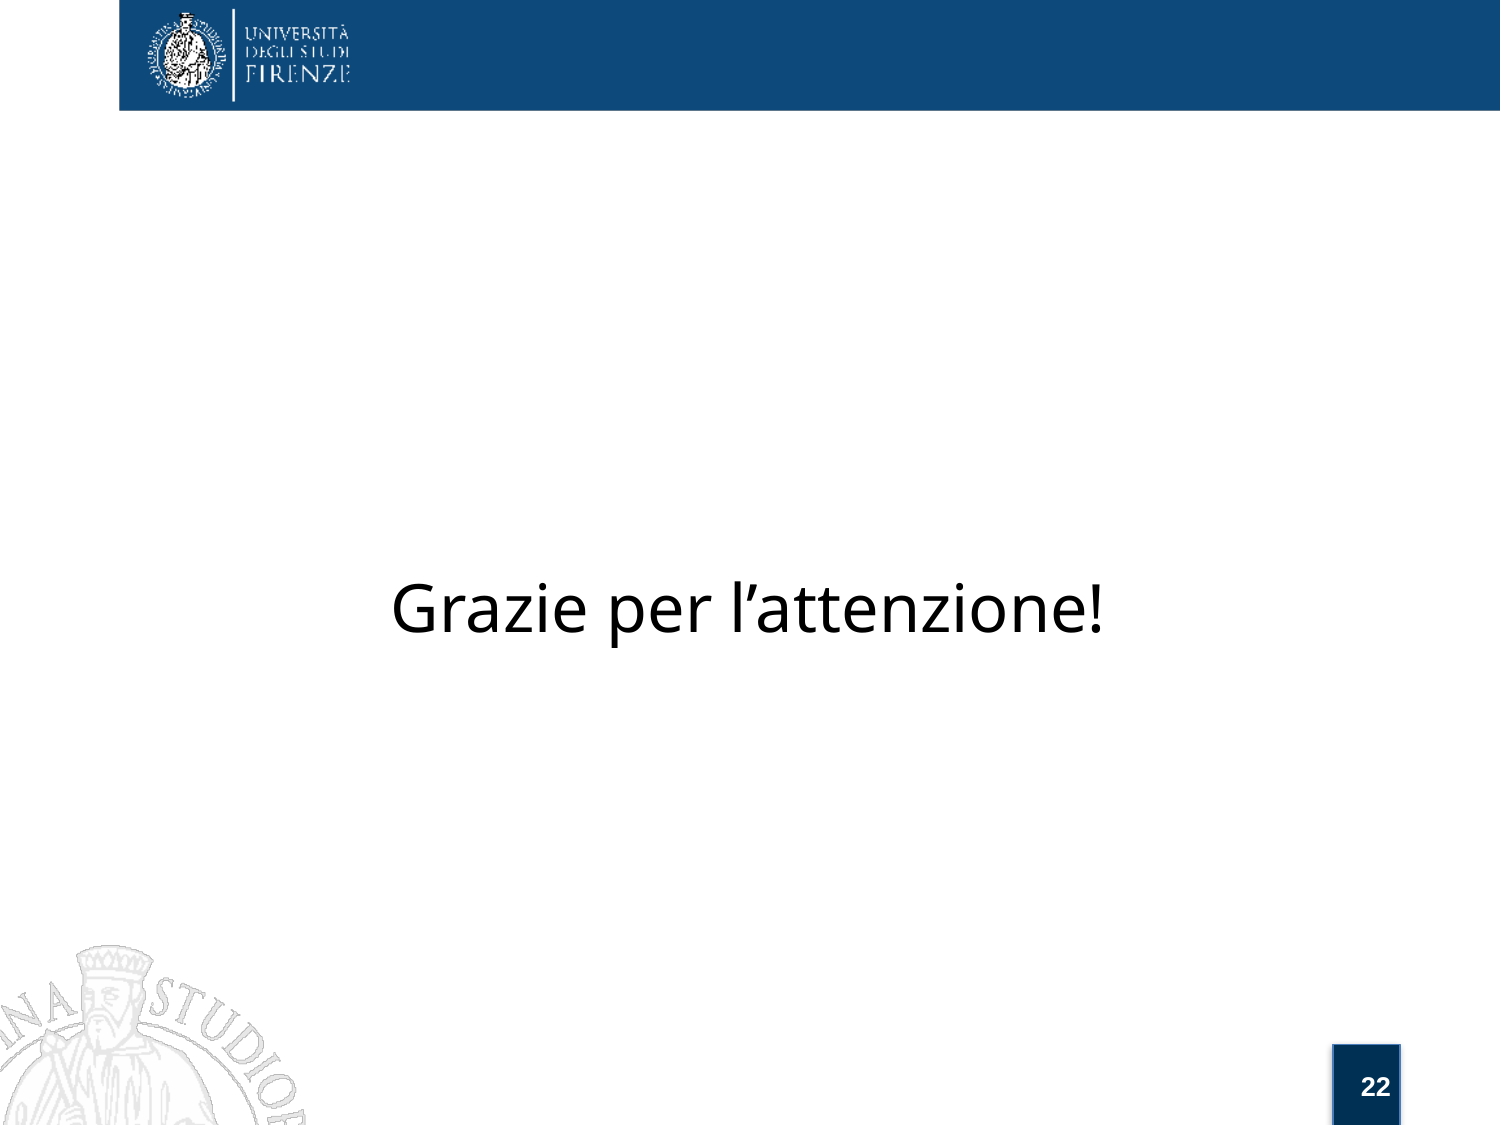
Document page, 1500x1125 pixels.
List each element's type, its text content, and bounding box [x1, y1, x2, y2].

list Grazie per l’attenzione! [107, 116, 1390, 1096]
slide_number ‹#› [1247, 1044, 1406, 1125]
picture [0, 0, 1500, 1125]
